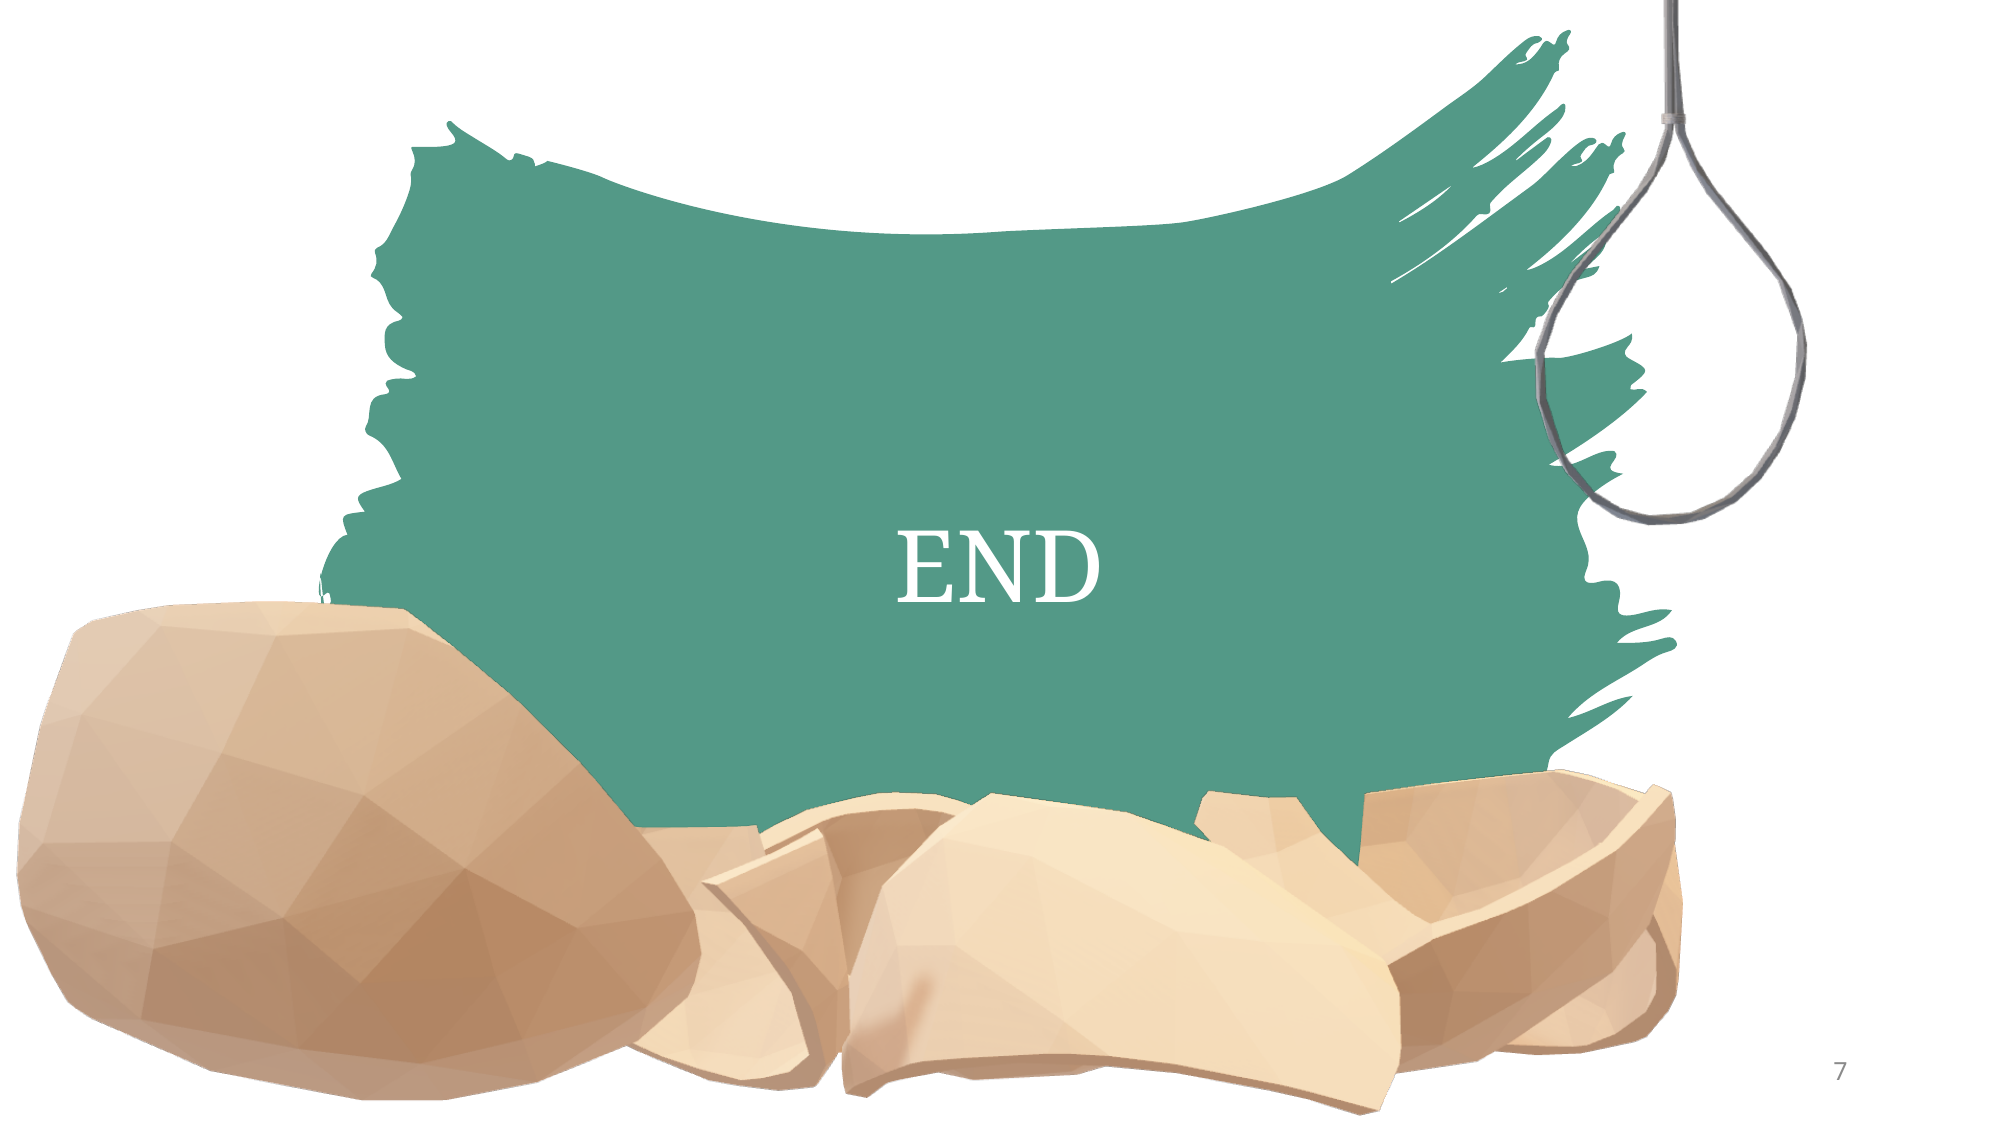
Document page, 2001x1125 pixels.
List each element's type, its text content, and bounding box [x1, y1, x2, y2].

picture [1535, 0, 1819, 532]
text_box [318, 36, 1621, 600]
picture [0, 600, 1881, 1125]
list END [636, 464, 1364, 600]
